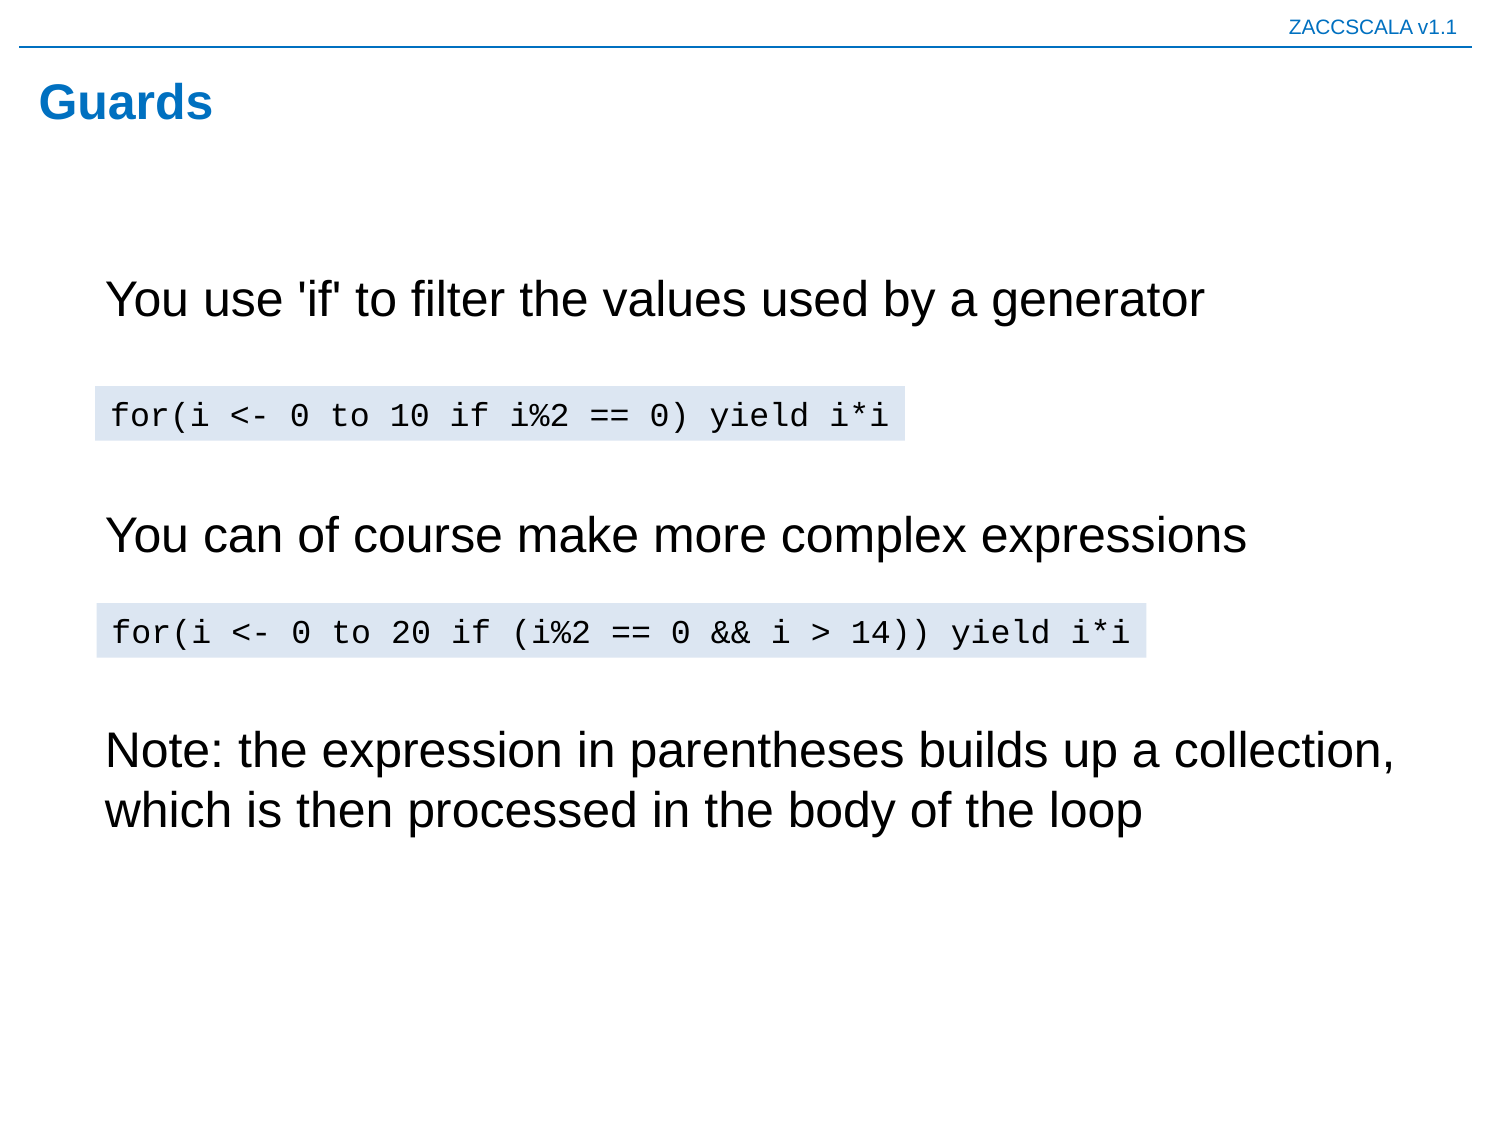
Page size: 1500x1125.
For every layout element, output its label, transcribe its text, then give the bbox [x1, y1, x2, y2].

text_box Note: the expression in parentheses builds up a collection, which is then processed in the body of the loop [90, 710, 1425, 846]
text_box for(i <- 0 to 20 if (i%2 == 0 && i > 14)) yield i*i [96, 603, 1147, 658]
text_box You can of course make more complex expressions [90, 495, 1425, 570]
text_box You use 'if' to filter the values used by a generator [90, 258, 1425, 334]
text_box for(i <- 0 to 10 if i%2 == 0) yield i*i [95, 386, 905, 441]
title Guards [23, 58, 1465, 141]
